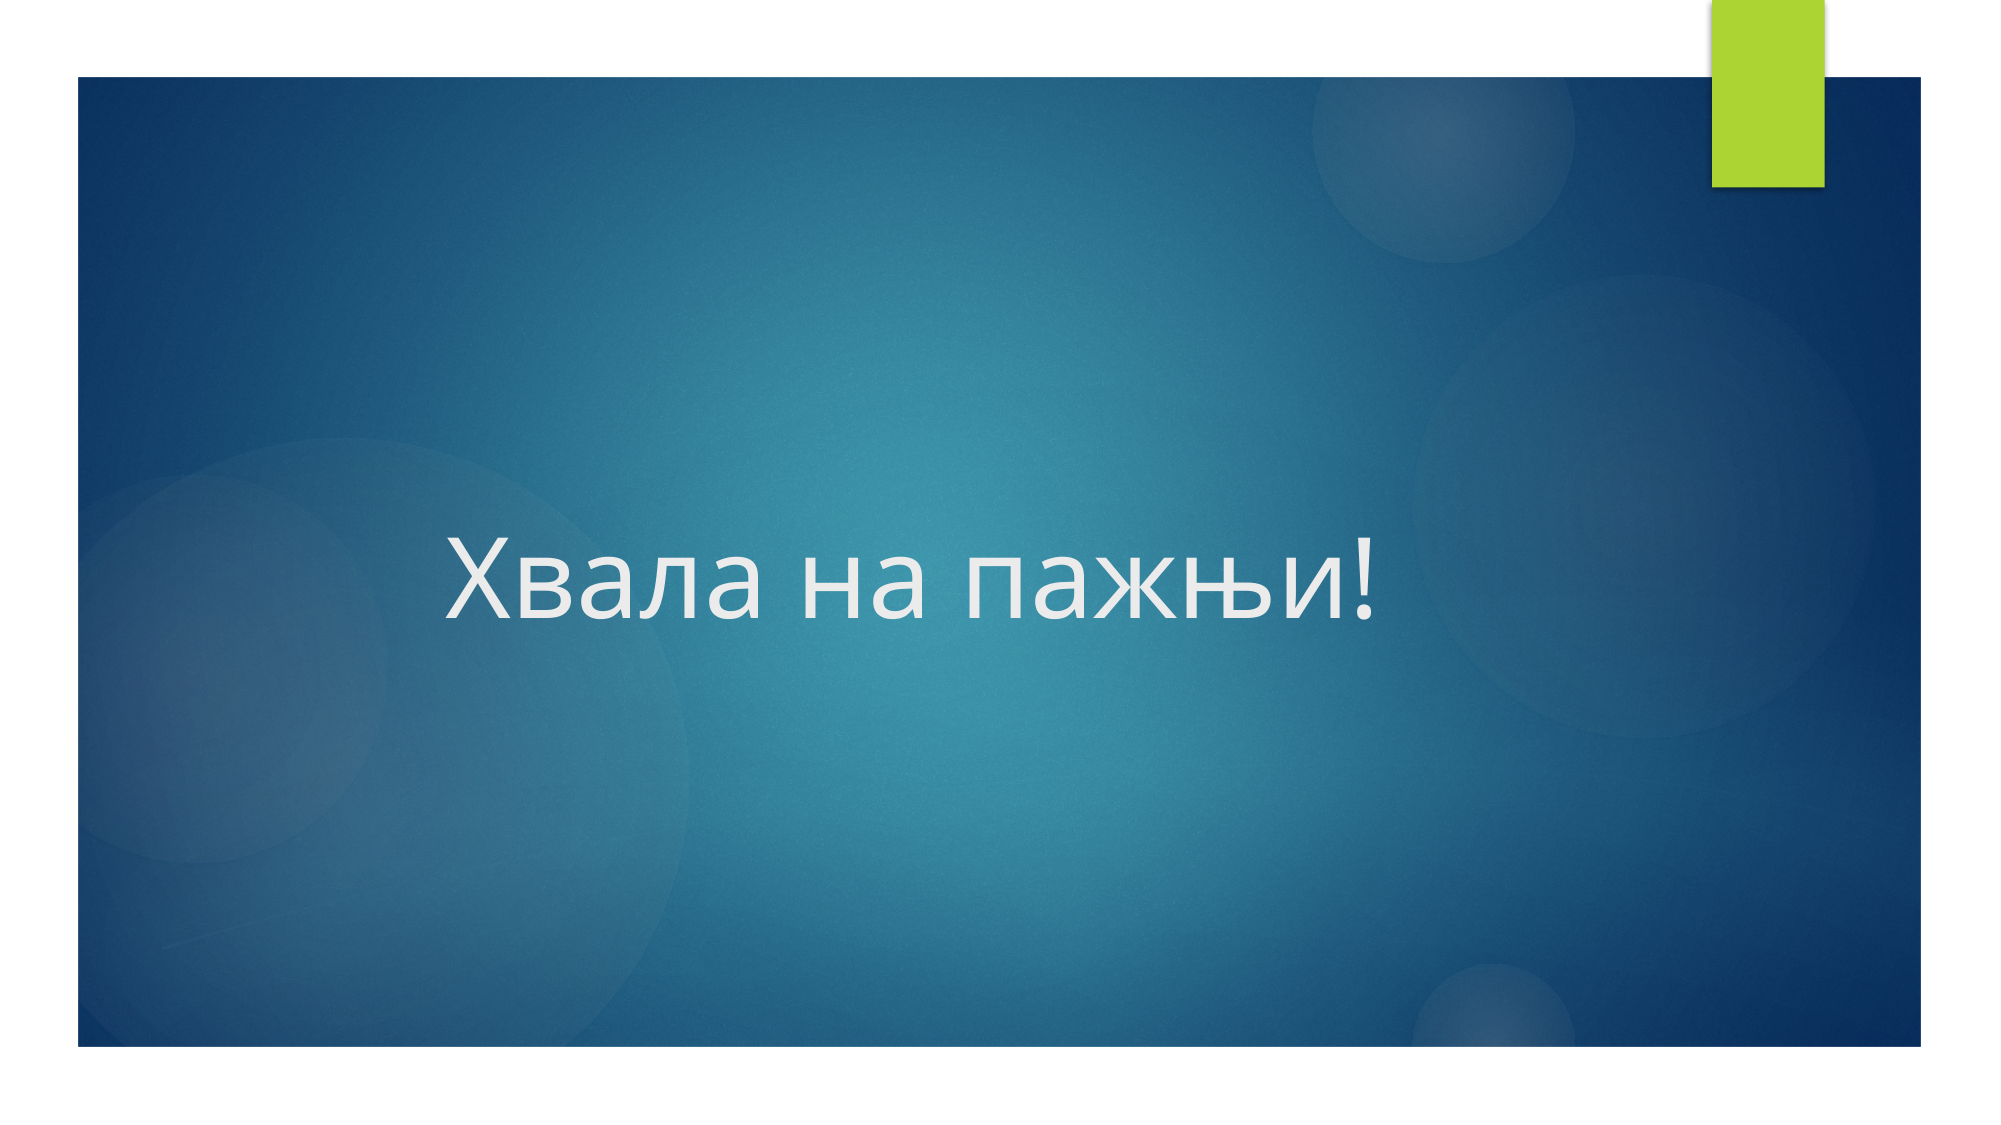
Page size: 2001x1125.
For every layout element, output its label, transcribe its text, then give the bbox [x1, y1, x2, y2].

title Хвала на пажњи! [189, 344, 1638, 784]
